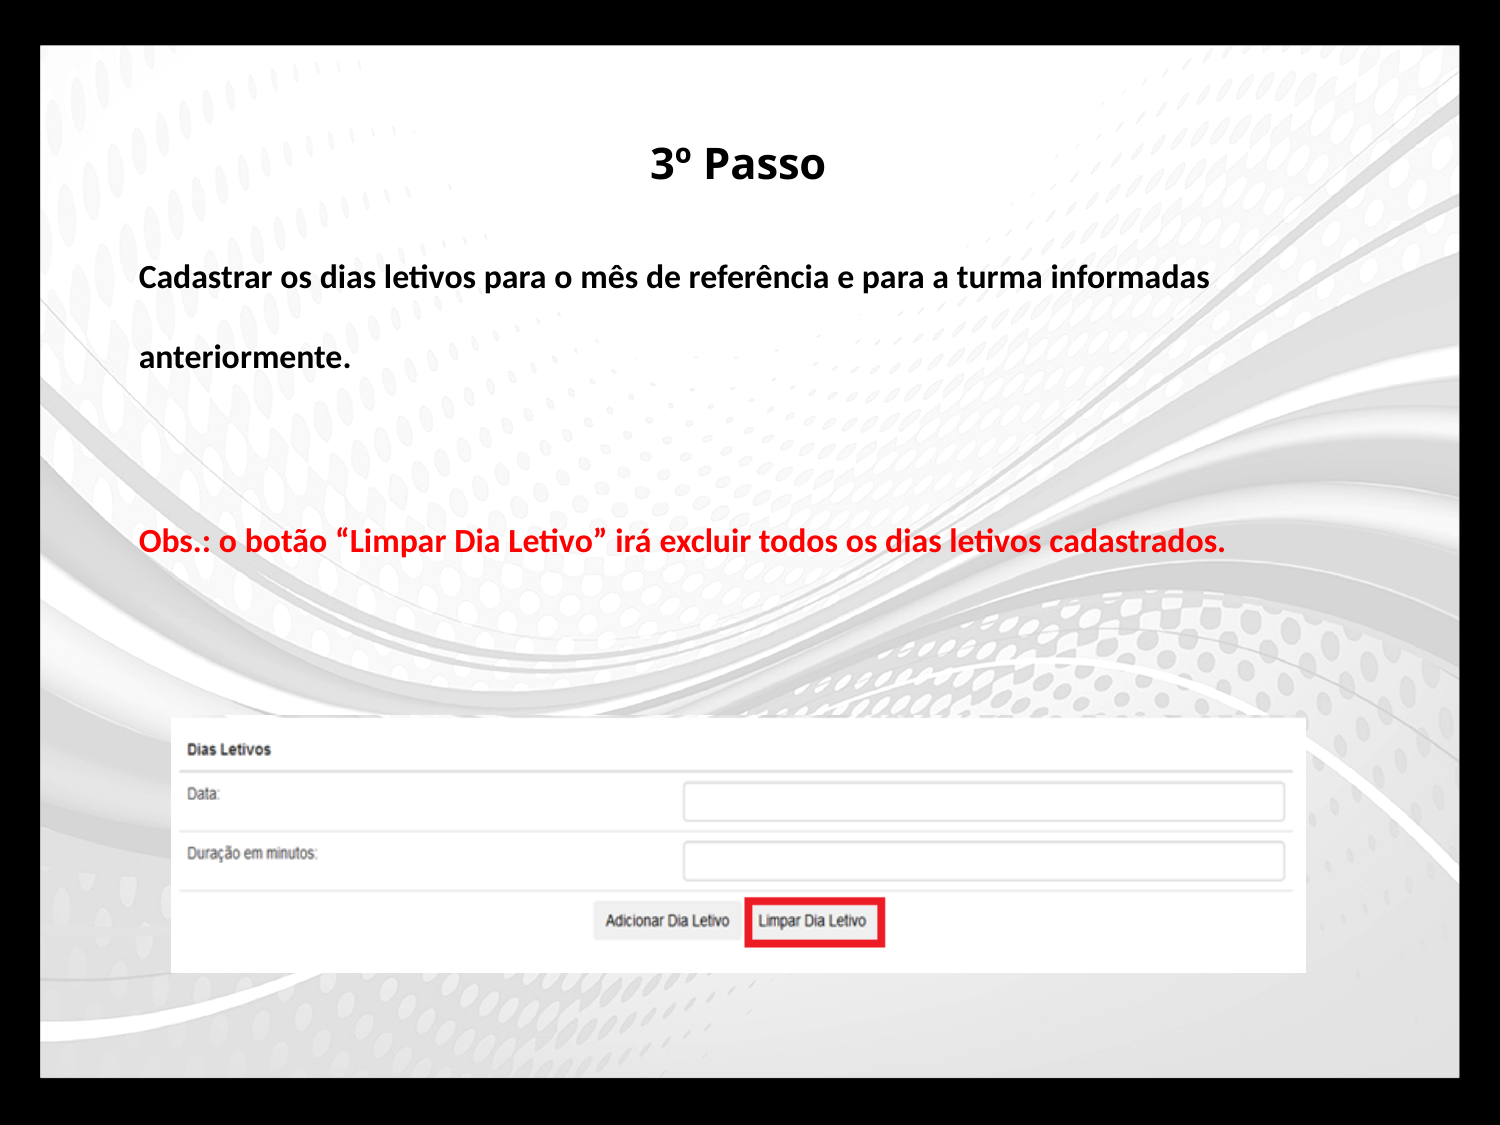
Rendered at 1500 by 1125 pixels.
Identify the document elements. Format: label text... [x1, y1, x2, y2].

picture [0, 0, 1500, 1125]
text_box Cadastrar os dias letivos para o mês de referência e para a turma informadas anteriormente. Obs.: o botão “Limpar Dia Letivo” irá excluir todos os dias letivos cadastrados. [123, 208, 1388, 567]
text_box 3º Passo [29, 78, 1448, 196]
